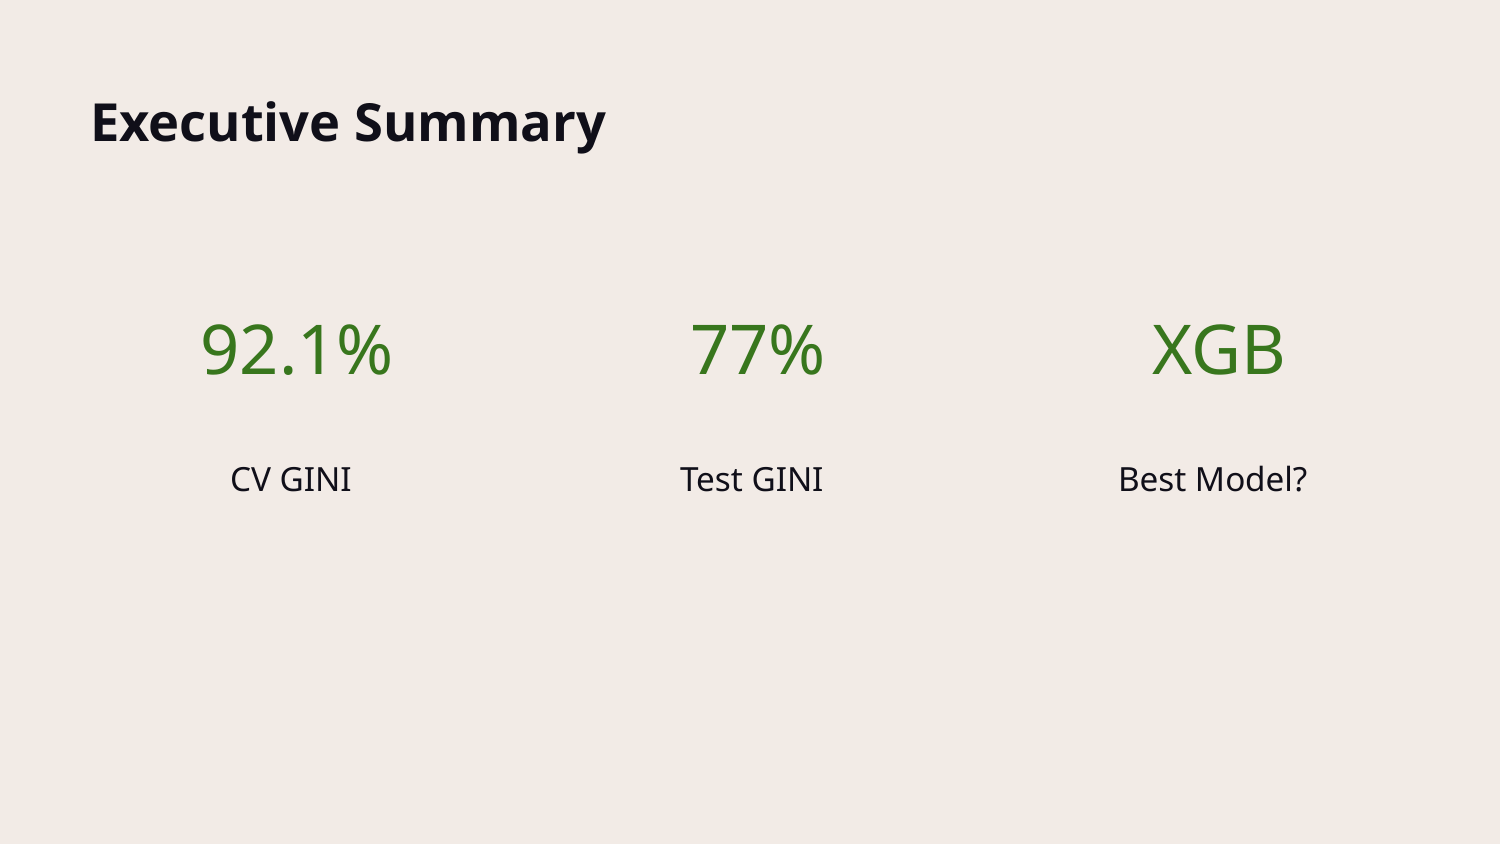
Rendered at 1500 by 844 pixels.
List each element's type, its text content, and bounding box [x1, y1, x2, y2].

text_box Best Model? [1024, 441, 1402, 591]
text_box 92.1% [83, 272, 512, 422]
text_box CV GINI [102, 441, 480, 591]
title Executive Summary [75, 72, 1425, 167]
text_box XGB [1005, 272, 1434, 422]
text_box Test GINI [563, 441, 941, 591]
text_box 77% [544, 272, 973, 422]
